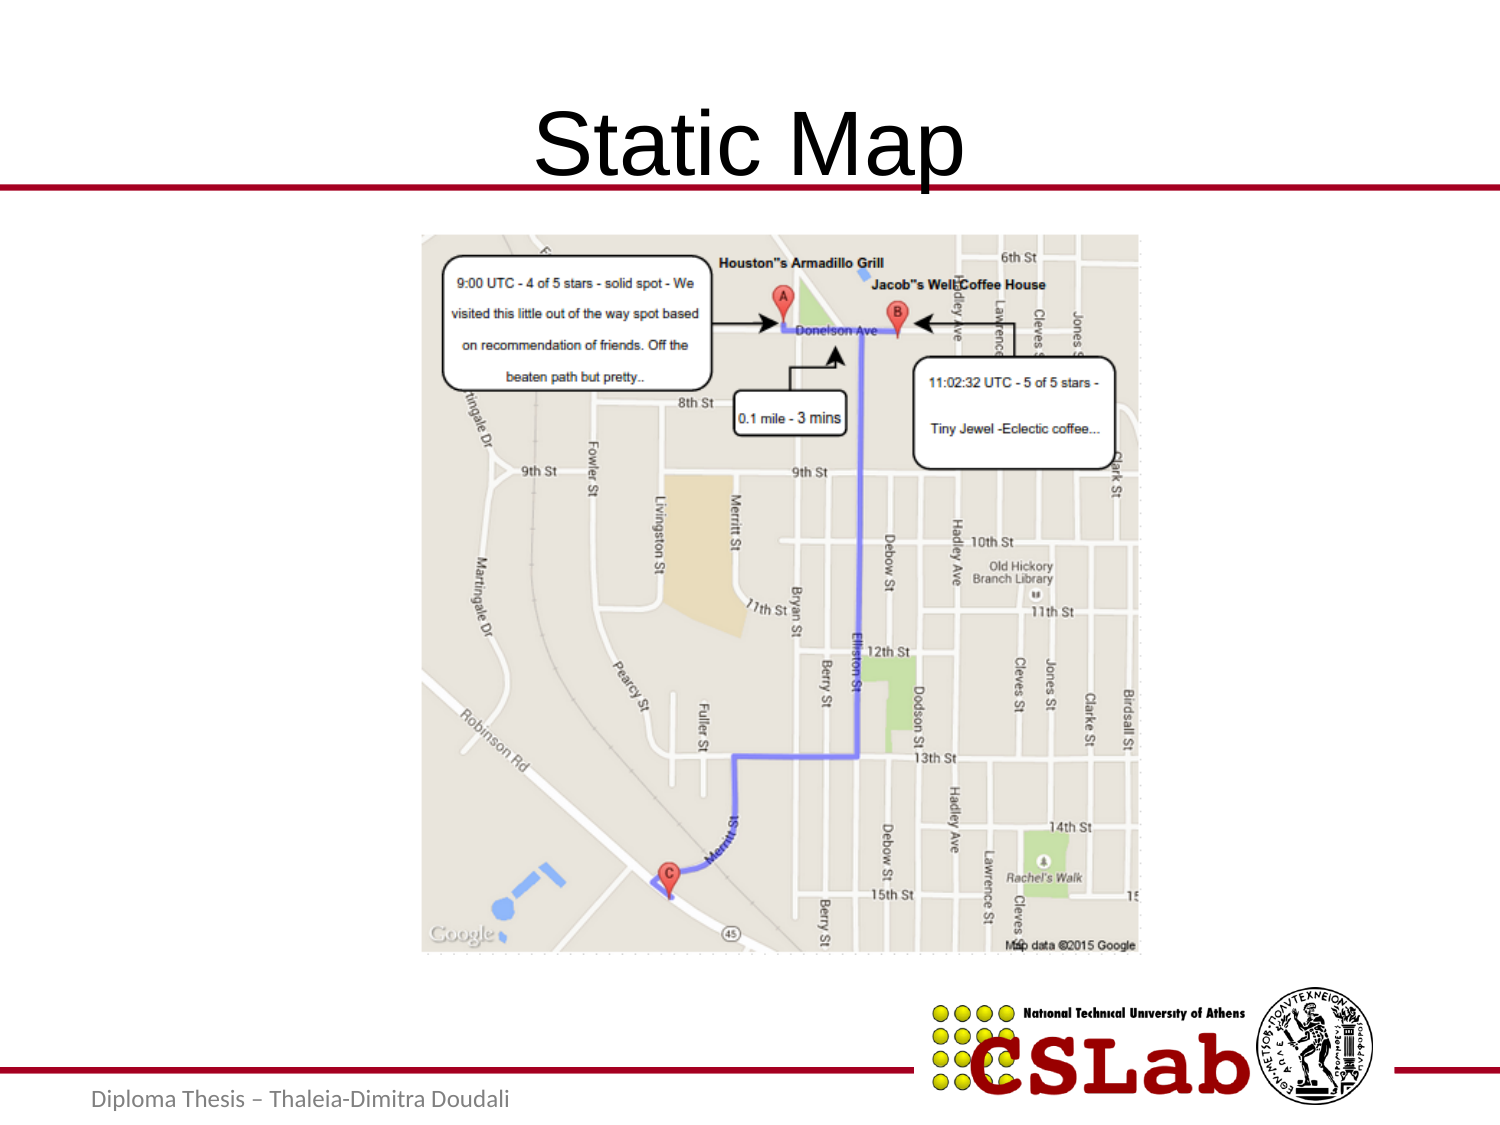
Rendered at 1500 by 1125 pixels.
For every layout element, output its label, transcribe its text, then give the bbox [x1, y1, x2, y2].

picture [419, 232, 1143, 955]
picture [925, 987, 1373, 1105]
text_box Static Map [74, 44, 1425, 233]
